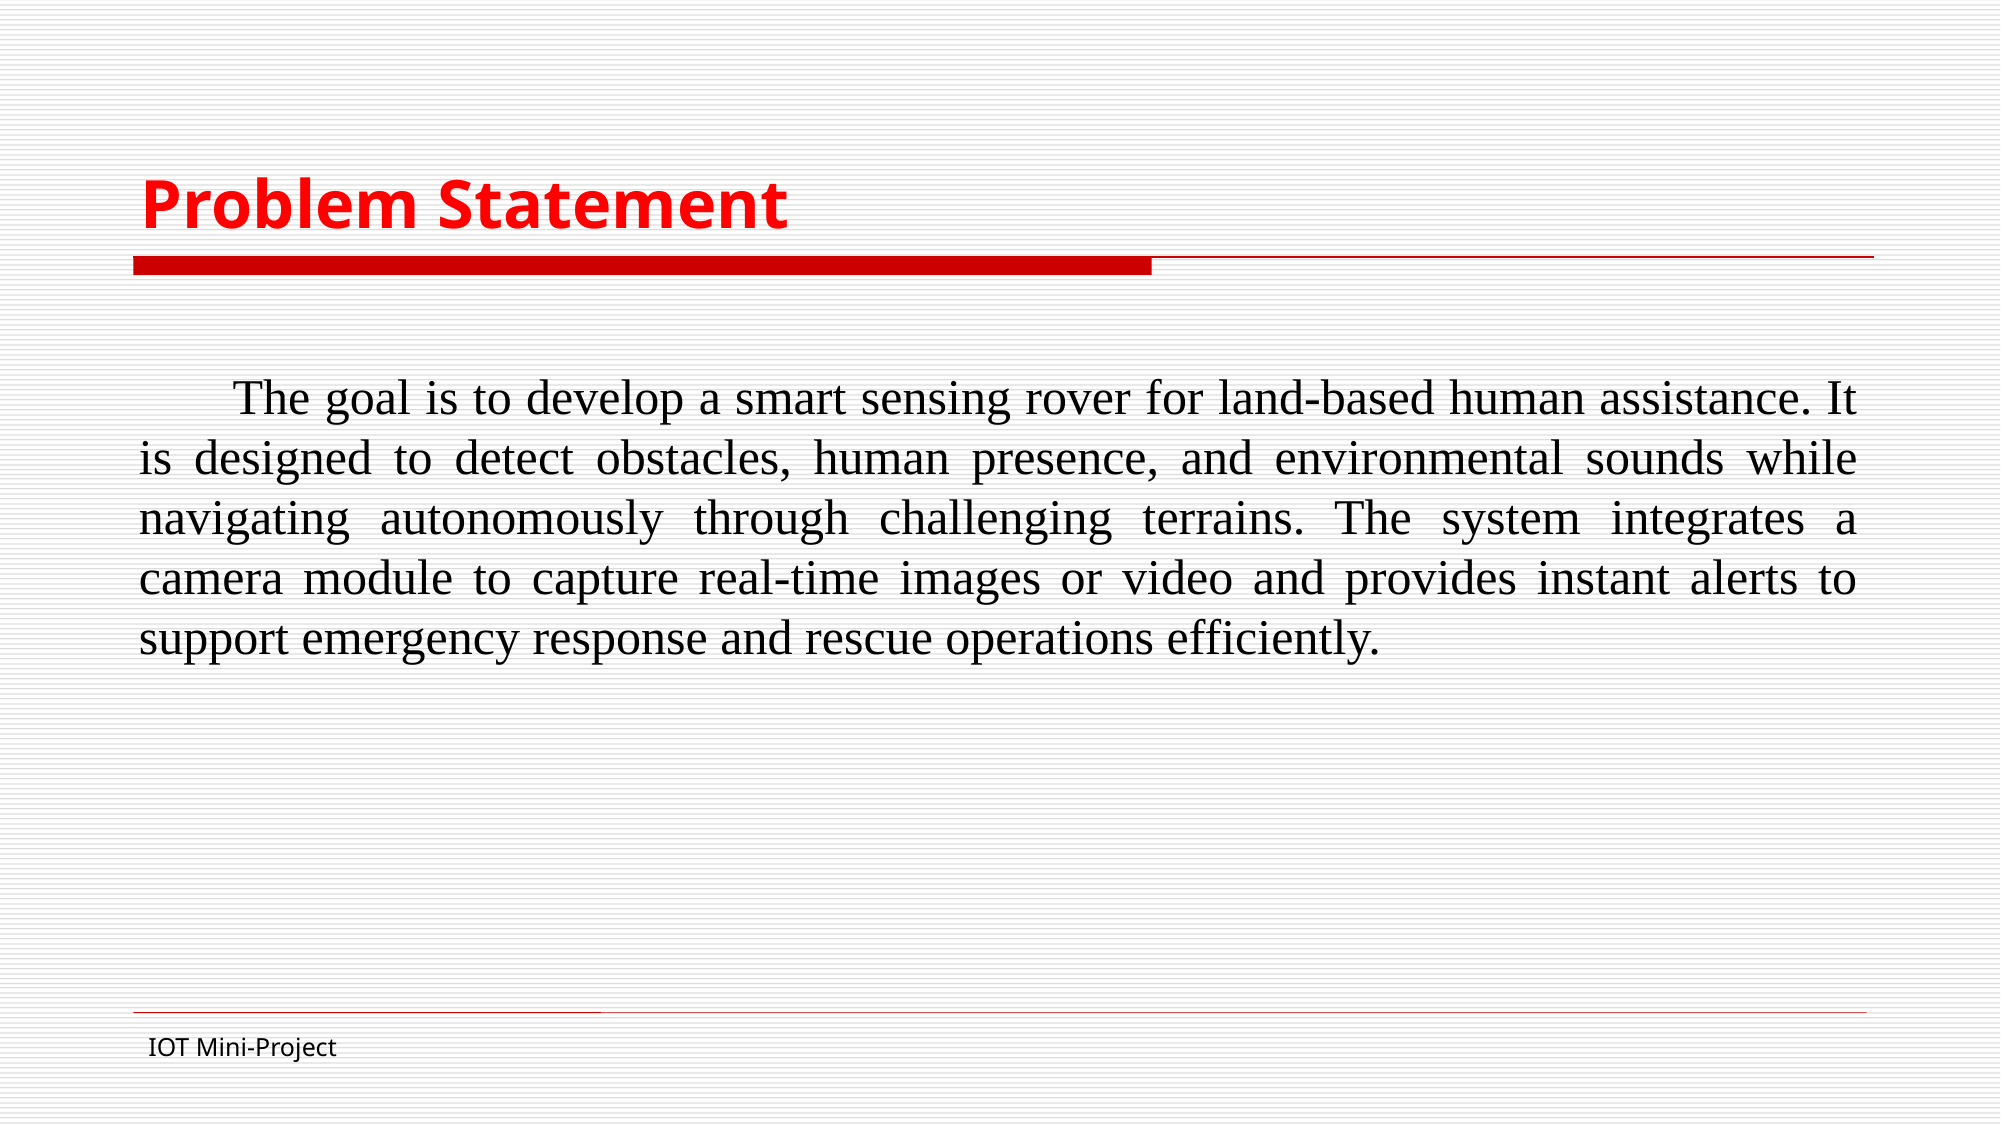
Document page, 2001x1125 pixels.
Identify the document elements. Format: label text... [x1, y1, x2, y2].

slide_number IOT Mini-Project [133, 1024, 567, 1103]
title Problem Statement [125, 50, 1876, 250]
picture [0, 0, 2001, 1125]
list The goal is to develop a smart sensing rover for land-based human assistance. It is designed to detect obstacles, human presence, and environmental sounds while navigating autonomously through challenging terrains. The system integrates a camera module to capture real-time images or video and provides instant alerts to support emergency response and rescue operations efficiently. [123, 287, 1874, 988]
